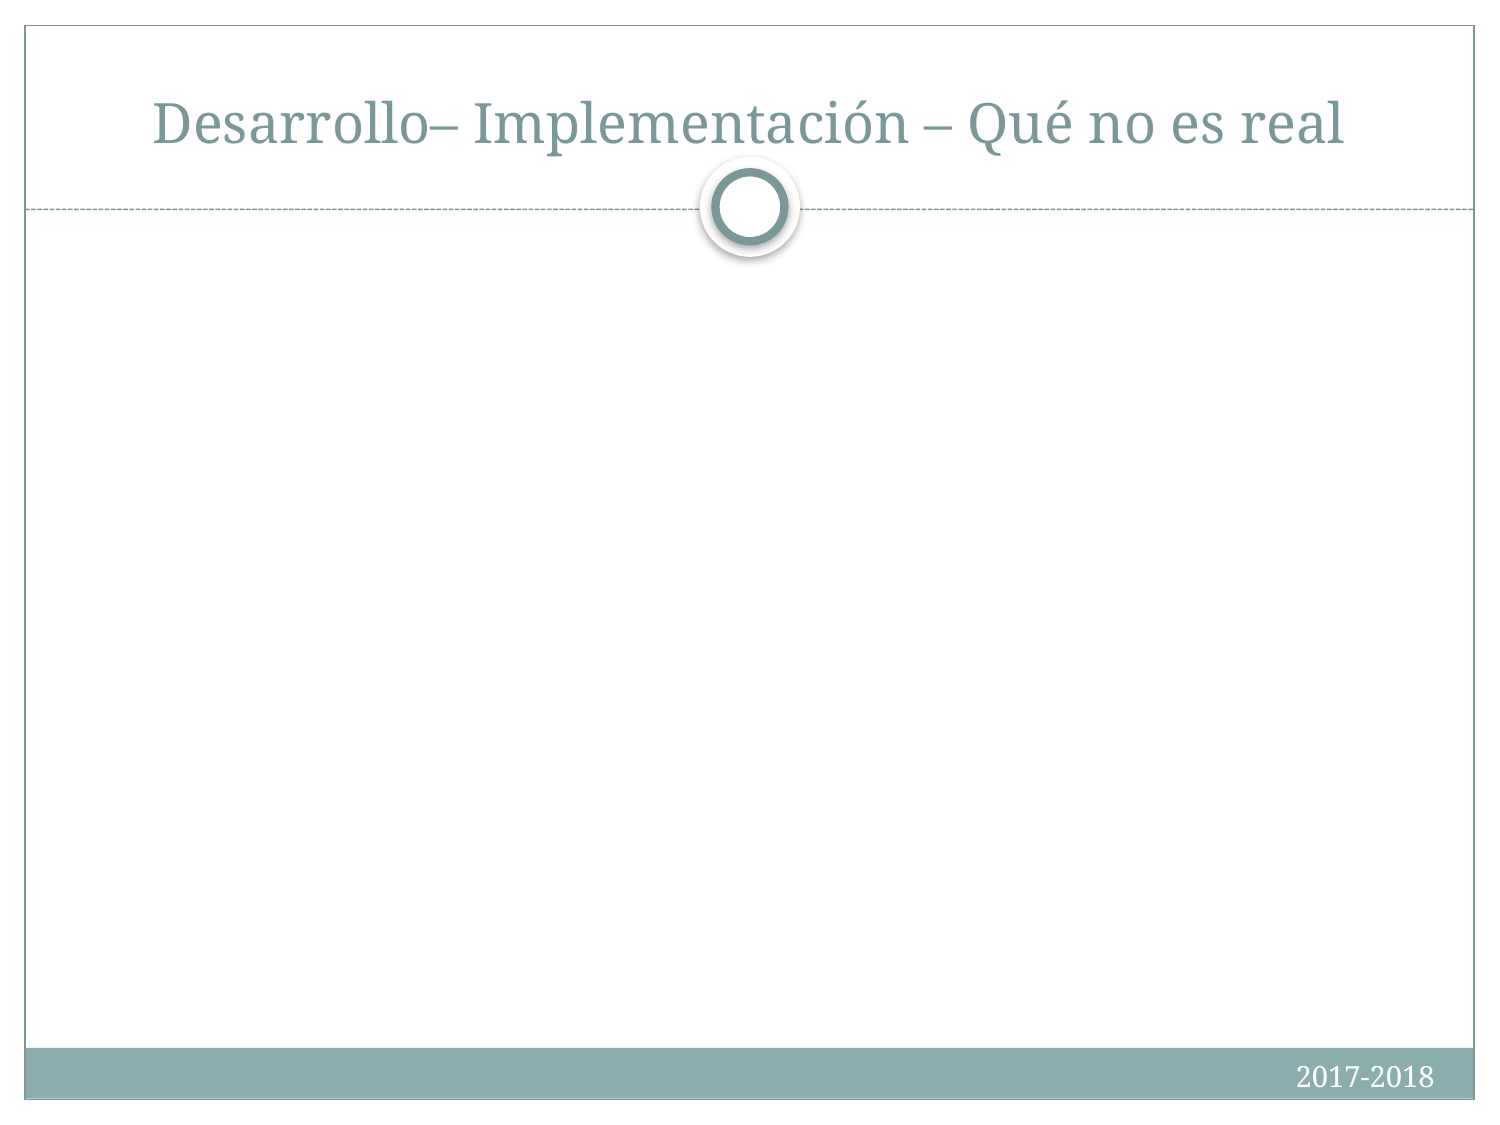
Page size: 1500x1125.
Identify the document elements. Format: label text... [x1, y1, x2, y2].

slide_number 2017-2018 [950, 1050, 1450, 1111]
title Desarrollo– Implementación – Qué no es real [49, 37, 1450, 162]
